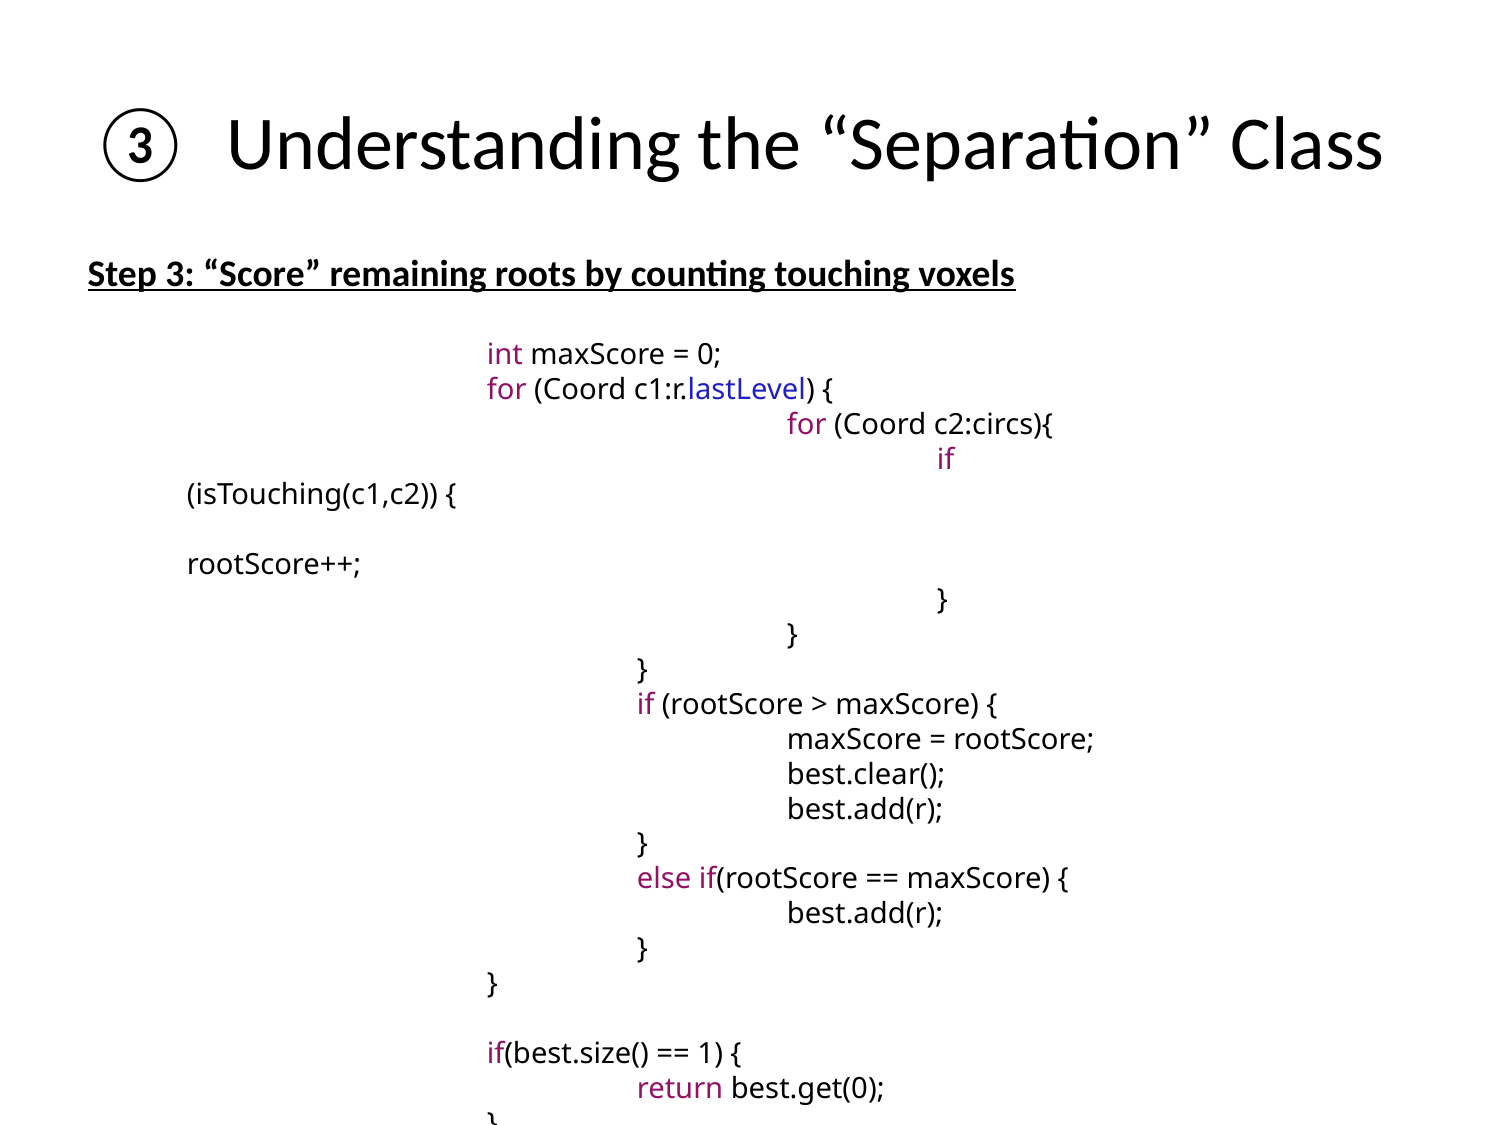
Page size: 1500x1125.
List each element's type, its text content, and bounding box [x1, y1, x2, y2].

text_box int maxScore = 0; for (Coord c1:r.lastLevel) { for (Coord c2:circs){ if (isTouching(c1,c2)) { rootScore++; } } } if (rootScore > maxScore) { maxScore = rootScore; best.clear(); best.add(r); } else if(rootScore == maxScore) { best.add(r); } } if(best.size() == 1) { return best.get(0); } [172, 328, 1207, 1125]
title Understanding the “Separation” Class [75, 45, 1425, 233]
text_box Step 3: “Score” remaining roots by counting touching voxels [72, 241, 1031, 301]
